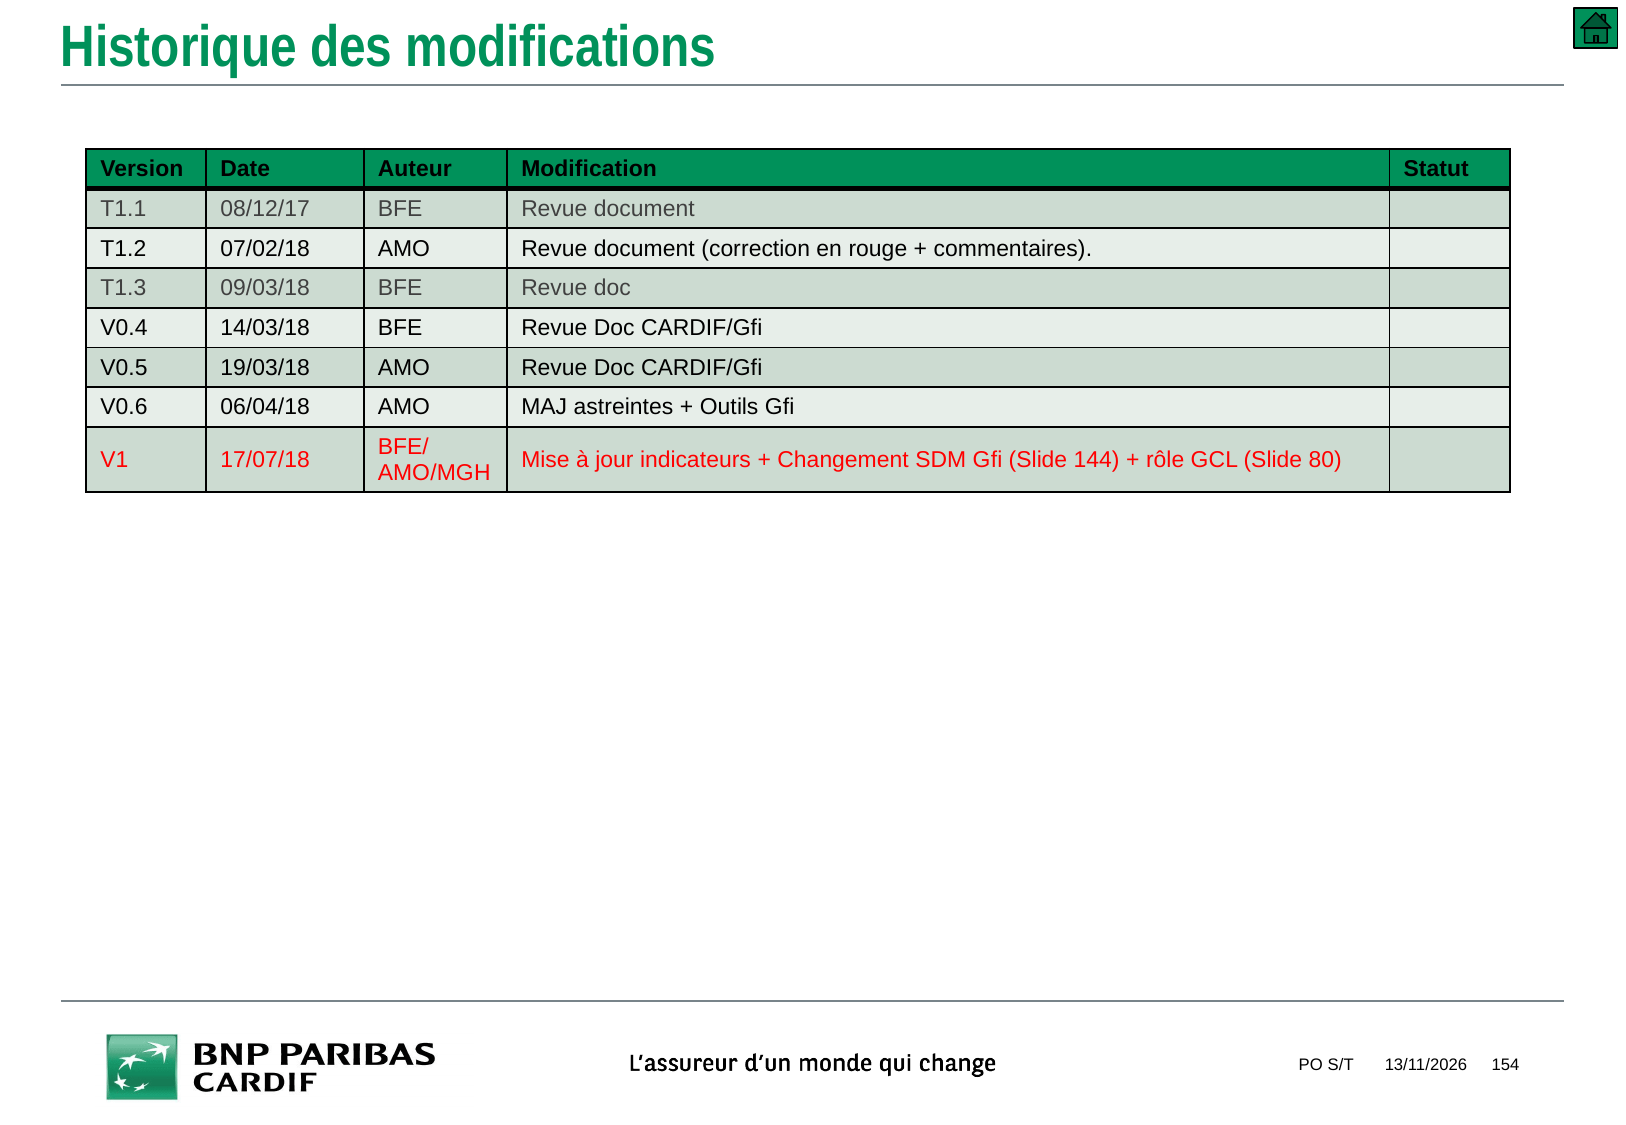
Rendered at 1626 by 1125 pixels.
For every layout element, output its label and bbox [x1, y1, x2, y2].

table_cell [87, 269, 205, 307]
picture [606, 1031, 1019, 1099]
table_header [1390, 150, 1509, 186]
slide_number [1362, 1048, 1520, 1079]
table_cell [1390, 348, 1509, 386]
table_cell [207, 191, 363, 227]
table_header [508, 150, 1389, 186]
table_cell [1390, 309, 1509, 347]
table_header [207, 150, 363, 186]
table_header [365, 150, 506, 186]
table_cell [87, 309, 205, 347]
table_cell [508, 269, 1389, 307]
table_cell [508, 229, 1389, 267]
table_cell [365, 229, 506, 267]
table_cell [1390, 388, 1509, 426]
table_cell [87, 229, 205, 267]
table_cell [508, 348, 1389, 386]
table_cell [87, 388, 205, 426]
footer [995, 1048, 1355, 1079]
table_cell [87, 428, 205, 491]
table_cell [207, 348, 363, 386]
table_cell [508, 191, 1389, 227]
table_cell [365, 428, 506, 491]
table_cell [365, 269, 506, 307]
table_cell [207, 428, 363, 491]
table_cell [365, 388, 506, 426]
table_cell [1390, 191, 1509, 227]
table_cell [365, 348, 506, 386]
table_cell [365, 309, 506, 347]
table_cell [1390, 269, 1509, 307]
table_cell [508, 428, 1389, 491]
table_cell [207, 309, 363, 347]
table_cell [87, 348, 205, 386]
title [60, 0, 1565, 87]
picture [95, 1023, 474, 1107]
table_cell [207, 388, 363, 426]
table_cell [365, 191, 506, 227]
table_header [87, 150, 205, 186]
table_cell [1390, 428, 1509, 491]
table_cell [207, 229, 363, 267]
table_cell [87, 191, 205, 227]
table_cell [508, 388, 1389, 426]
table_cell [1390, 229, 1509, 267]
table_cell [207, 269, 363, 307]
table_cell [508, 309, 1389, 347]
